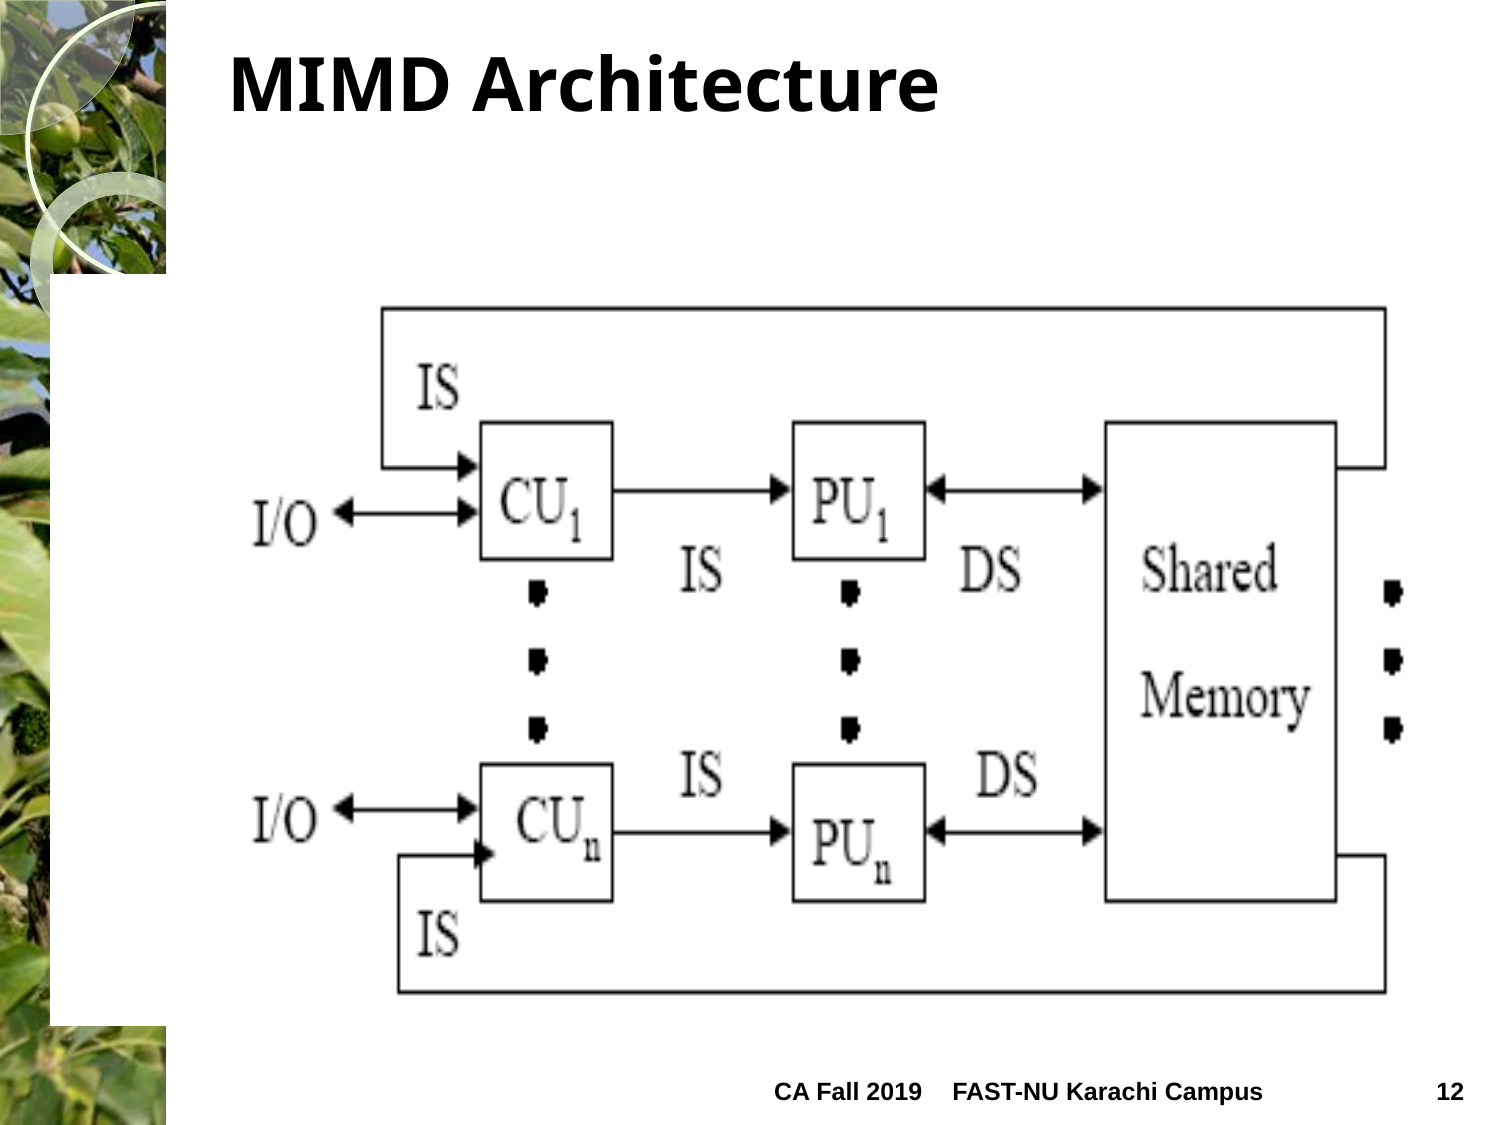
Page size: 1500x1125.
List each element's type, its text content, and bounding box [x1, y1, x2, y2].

footer FAST-NU Karachi Campus [937, 1037, 1413, 1113]
picture [62, 195, 160, 274]
slide_number CA Fall 2019 [587, 1037, 937, 1113]
title MIMD Architecture [212, 0, 1488, 175]
picture [136, 0, 166, 4]
slide_number 12 [1413, 1034, 1488, 1113]
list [49, 274, 1468, 1026]
picture [53, 241, 98, 274]
picture [32, 13, 160, 207]
picture [0, 134, 166, 1125]
